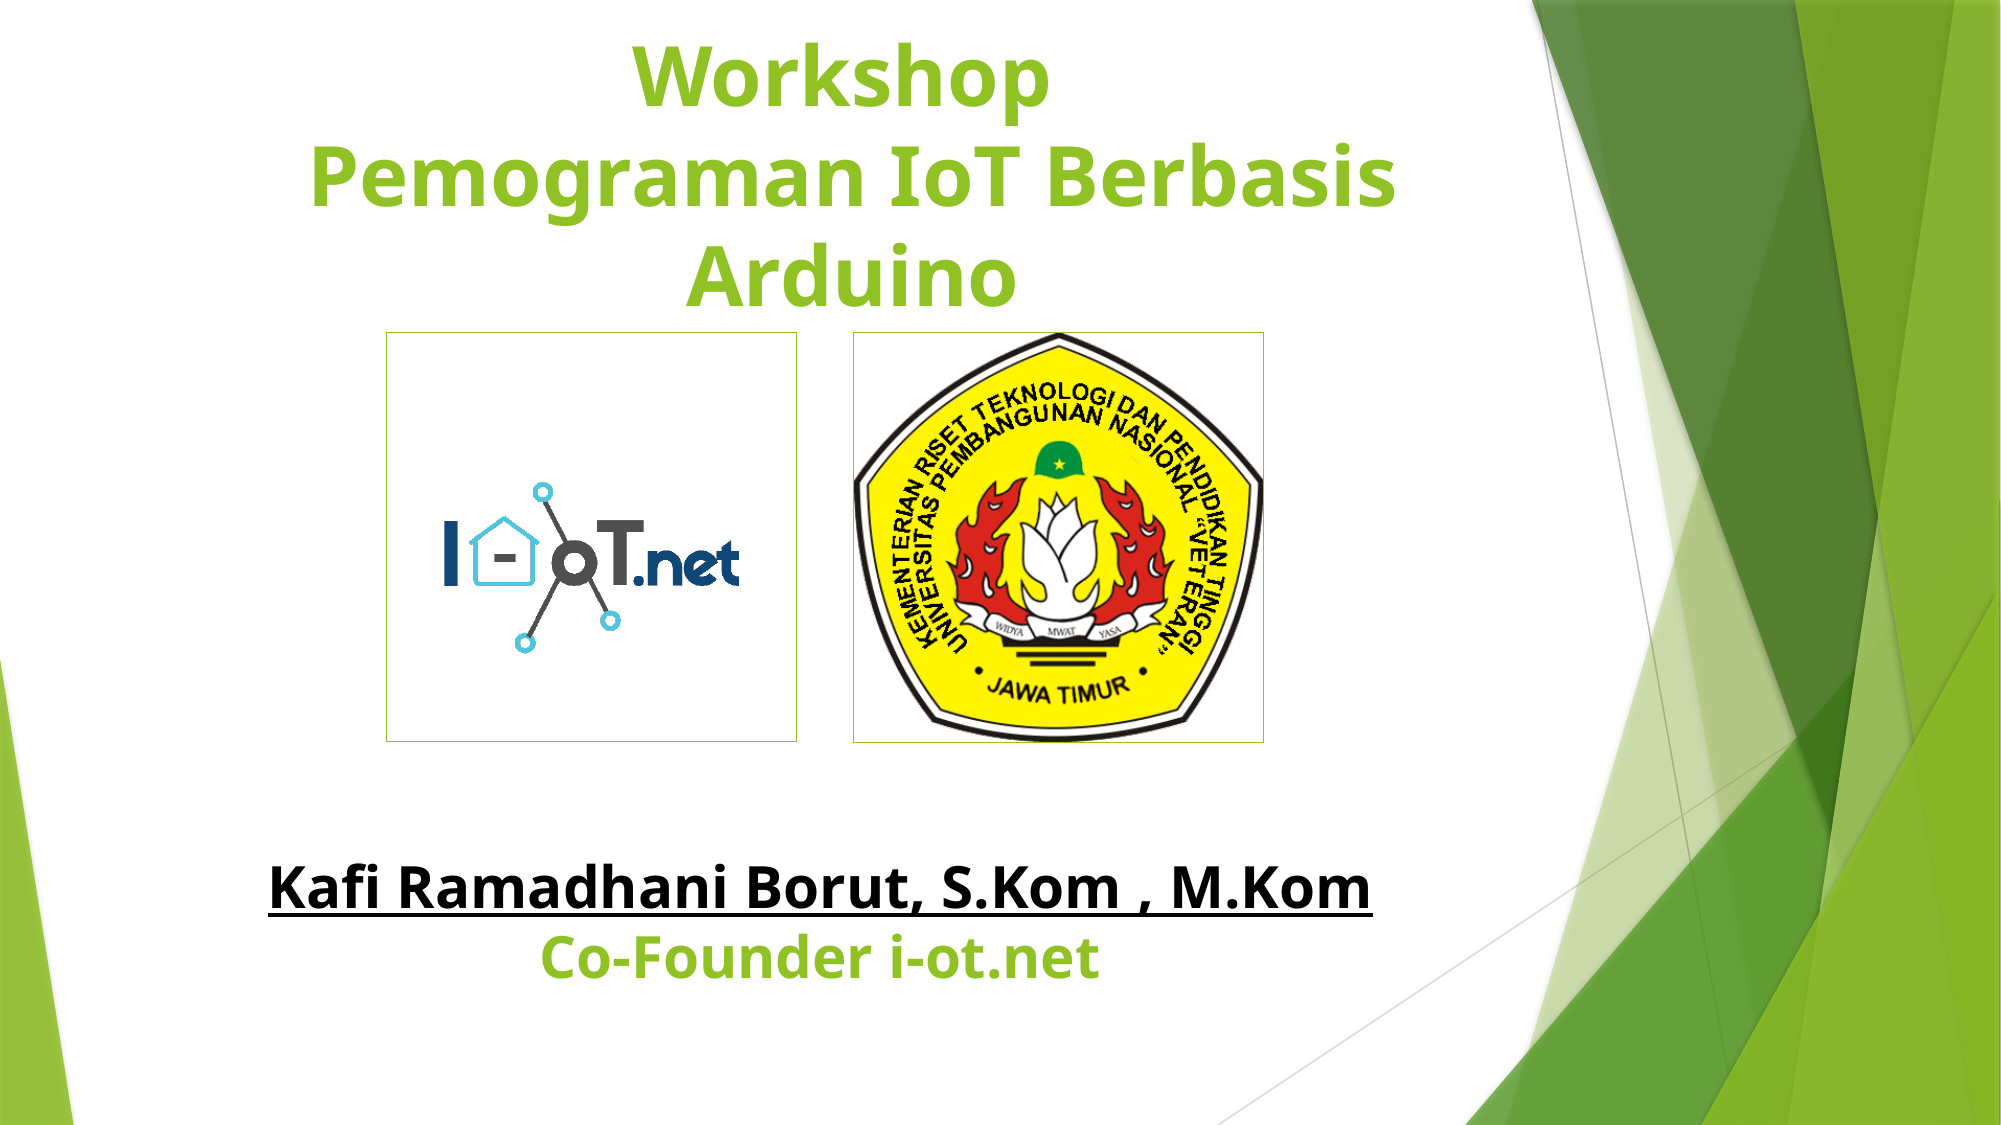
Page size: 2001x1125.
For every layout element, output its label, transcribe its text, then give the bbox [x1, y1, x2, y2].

title Kafi Ramadhani Borut, S.Kom , M.Kom Co-Founder i-ot.net [115, 842, 1526, 1060]
picture [852, 331, 1264, 743]
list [386, 331, 797, 743]
text_box Workshop Pemograman IoT Berbasis Arduino [147, 15, 1559, 232]
